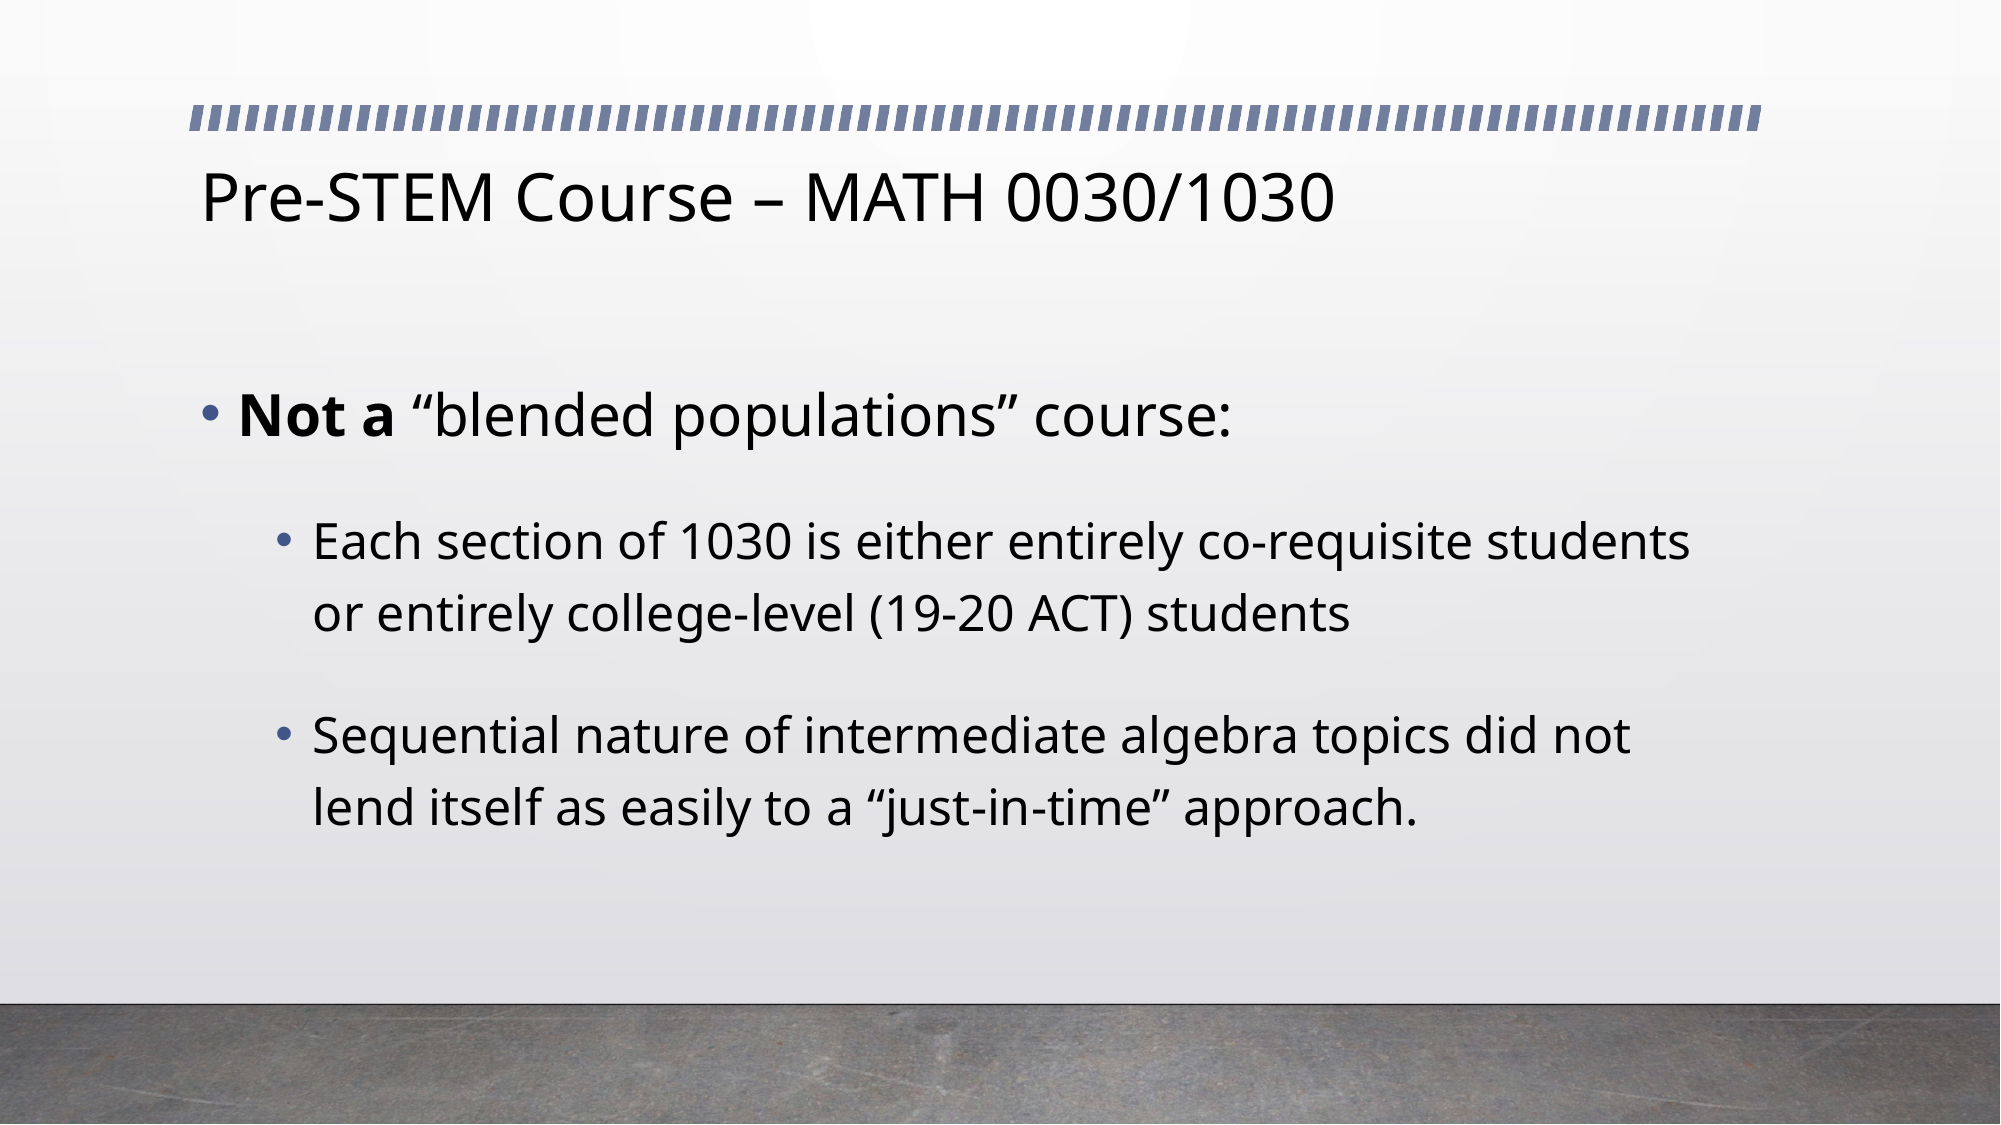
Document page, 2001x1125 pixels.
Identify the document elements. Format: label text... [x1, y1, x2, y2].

list Not a “blended populations” course: Each section of 1030 is either entirely co-requisite students or entirely college-level (19-20 ACT) students Sequential nature of intermediate algebra topics did not lend itself as easily to a “just-in-time” approach. [185, 356, 1761, 897]
picture [0, 1004, 2000, 1124]
title Pre-STEM Course – MATH 0030/1030 [185, 156, 1761, 329]
